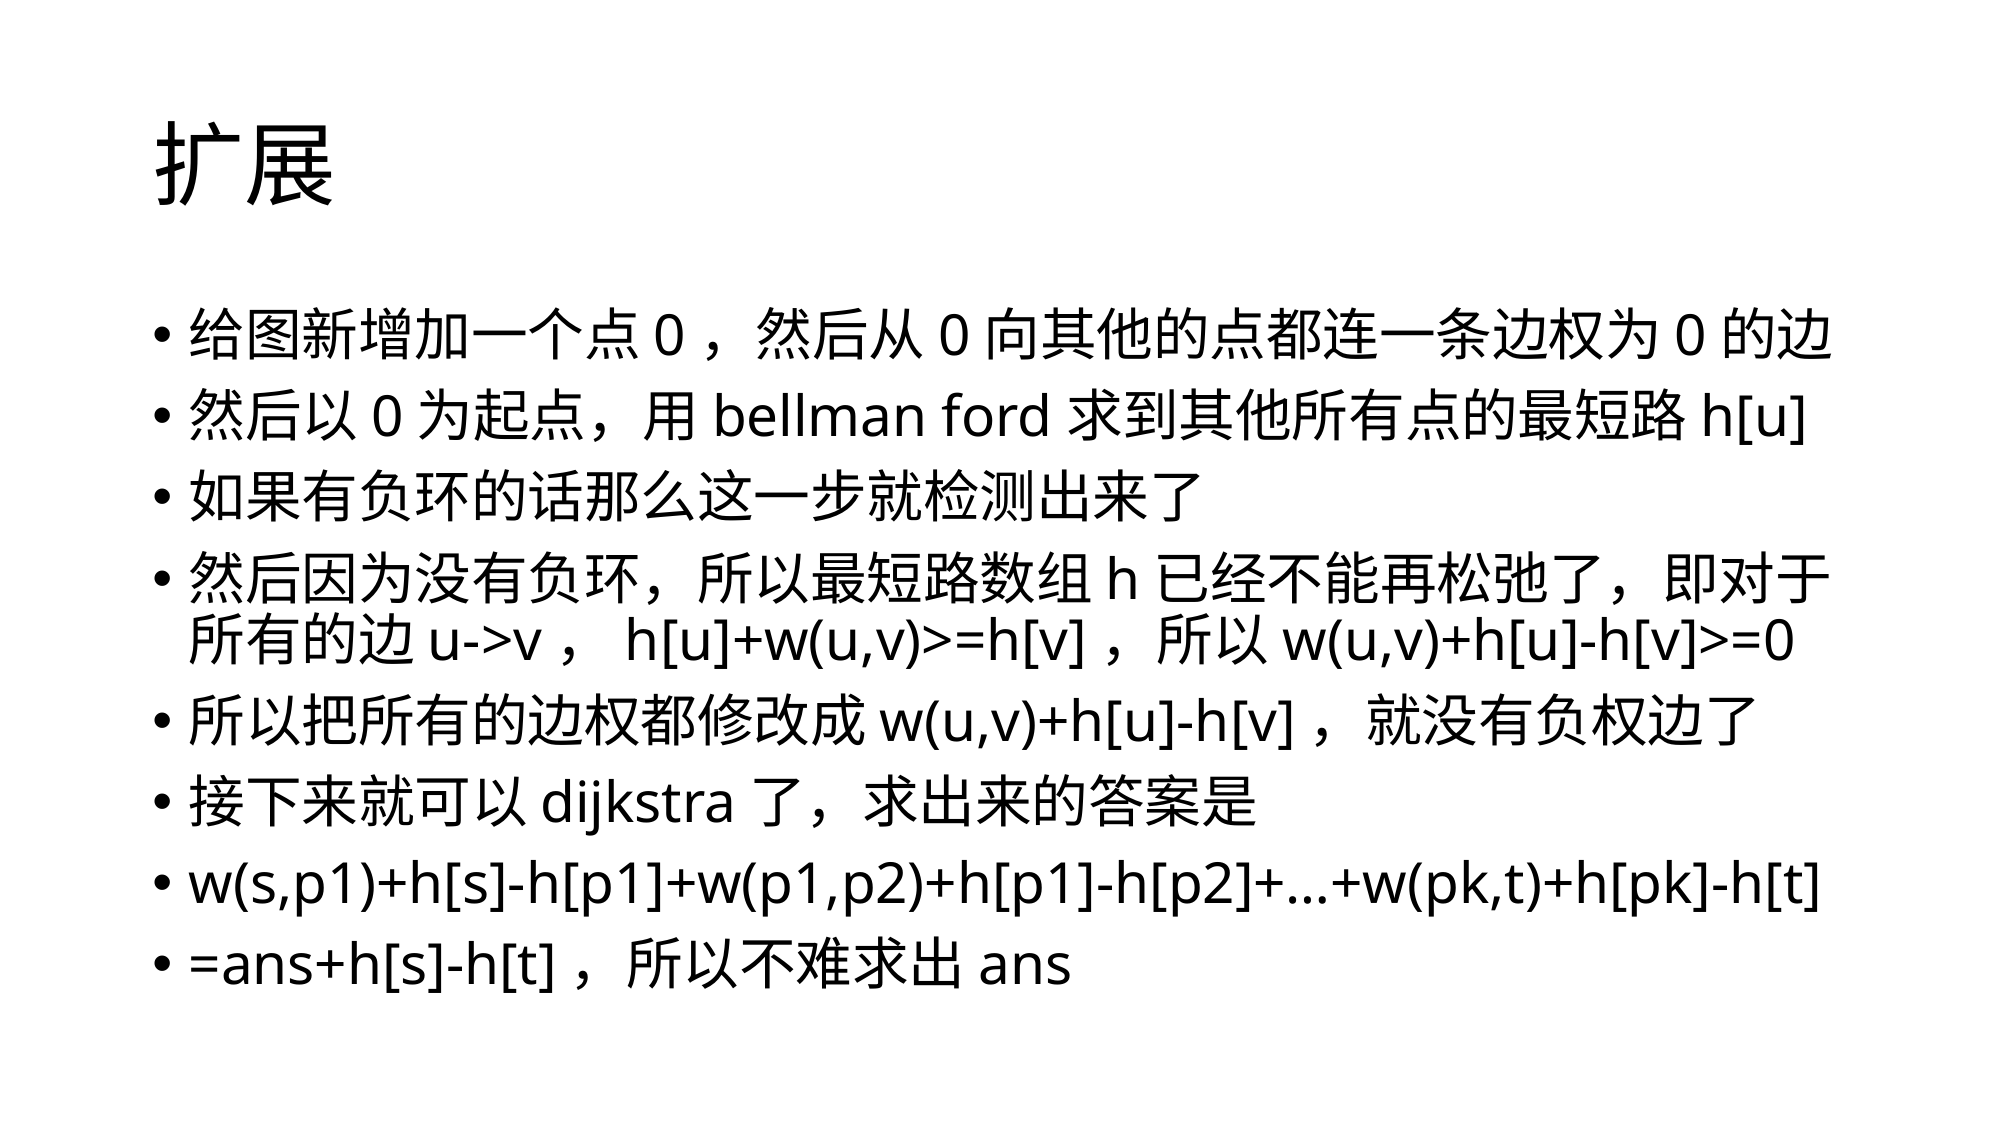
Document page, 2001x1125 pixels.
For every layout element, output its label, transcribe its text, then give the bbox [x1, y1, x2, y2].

title 扩展 [137, 59, 1863, 278]
list 给图新增加一个点0，然后从0向其他的点都连一条边权为0的边 然后以0为起点，用bellman ford求到其他所有点的最短路h[u] 如果有负环的话那么这一步就检测出来了 然后因为没有负环，所以最短路数组h已经不能再松弛了，即对于所有的边u->v，h[u]+w(u,v)>=h[v]，所以w(u,v)+h[u]-h[v]>=0 所以把所有的边权都修改成w(u,v)+h[u]-h[v]，就没有负权边了 接下来就可以dijkstra了，求出来的答案是 w(s,p1)+h[s]-h[p1]+w(p1,p2)+h[p1]-h[p2]+…+w(pk,t)+h[pk]-h[t] =ans+h[s]-h[t]，所以不难求出ans [137, 299, 1863, 1014]
